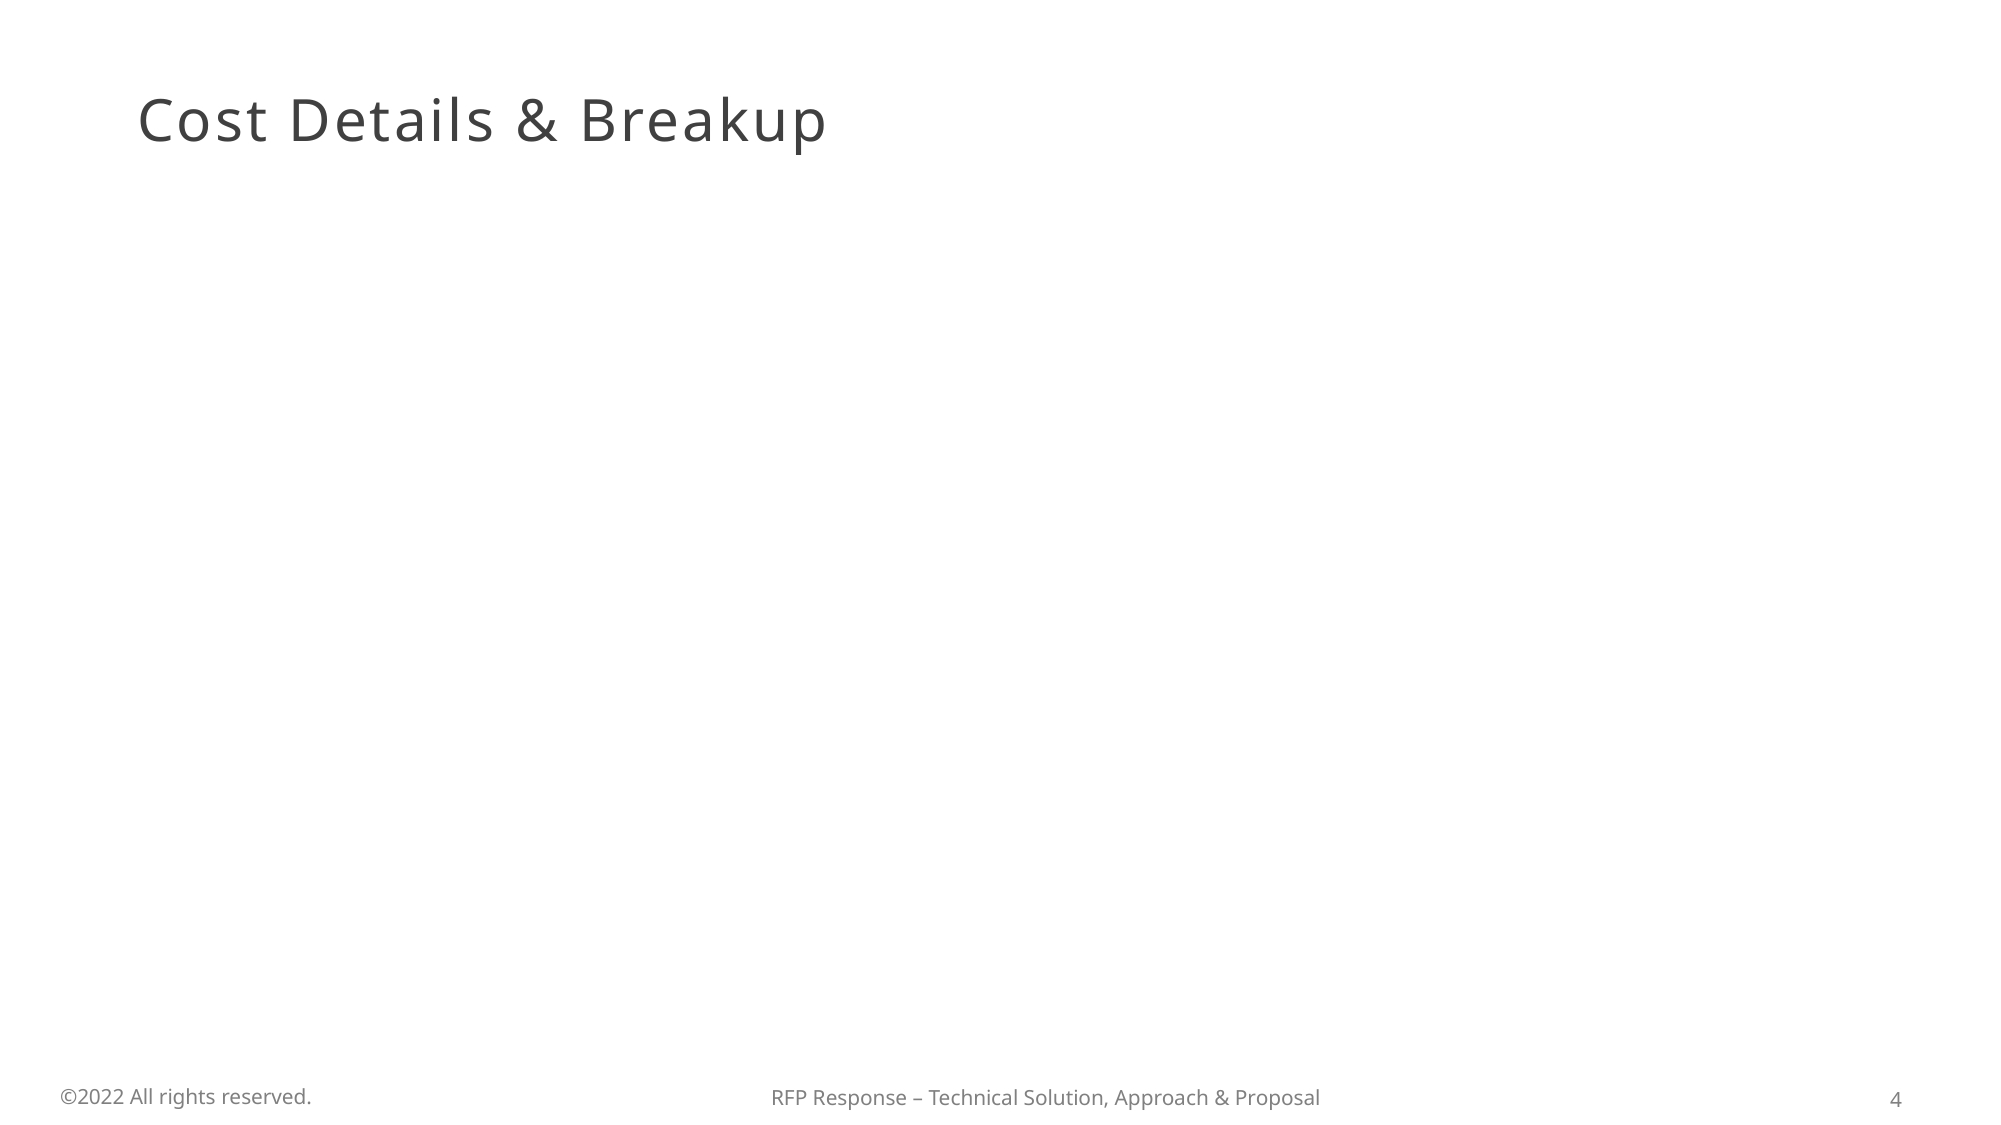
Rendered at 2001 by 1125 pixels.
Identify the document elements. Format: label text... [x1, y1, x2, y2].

title Cost Details & Breakup [122, 74, 1922, 171]
